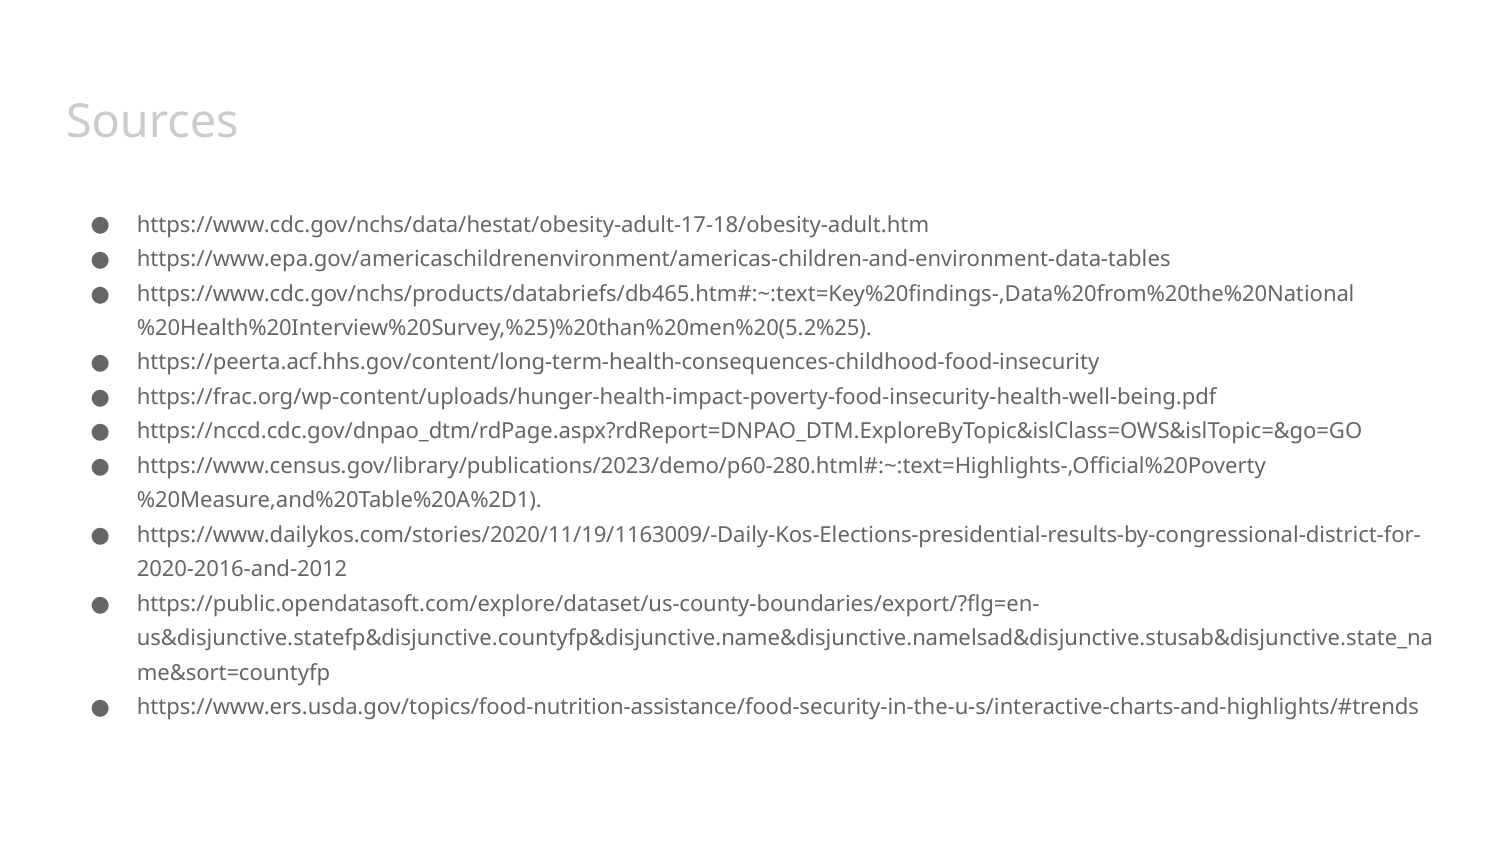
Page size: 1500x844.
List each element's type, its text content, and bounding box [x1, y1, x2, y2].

list https://www.cdc.gov/nchs/data/hestat/obesity-adult-17-18/obesity-adult.htm https://www.epa.gov/americaschildrenenvironment/americas-children-and-environment-data-tables https://www.cdc.gov/nchs/products/databriefs/db465.htm#:~:text=Key%20findings-,Data%20from%20the%20National%20Health%20Interview%20Survey,%25)%20than%20men%20(5.2%25). https://peerta.acf.hhs.gov/content/long-term-health-consequences-childhood-food-insecurity https://frac.org/wp-content/uploads/hunger-health-impact-poverty-food-insecurity-health-well-being.pdf https://nccd.cdc.gov/dnpao_dtm/rdPage.aspx?rdReport=DNPAO_DTM.ExploreByTopic&islClass=OWS&islTopic=&go=GO https://www.census.gov/library/publications/2023/demo/p60-280.html#:~:text=Highlights-,Official%20Poverty%20Measure,and%20Table%20A%2D1). https://www.dailykos.com/stories/2020/11/19/1163009/-Daily-Kos-Elections-presidential-results-by-congressional-district-for-2020-2016-and-2012 https://public.opendatasoft.com/explore/dataset/us-county-boundaries/export/?flg=en-us&disjunctive.statefp&disjunctive.countyfp&disjunctive.name&disjunctive.namelsad&disjunctive.stusab&disjunctive.state_name&sort=countyfp https://www.ers.usda.gov/topics/food-nutrition-assistance/food-security-in-the-u-s/interactive-charts-and-highlights/#trends [51, 189, 1449, 750]
title Sources [51, 72, 1449, 167]
